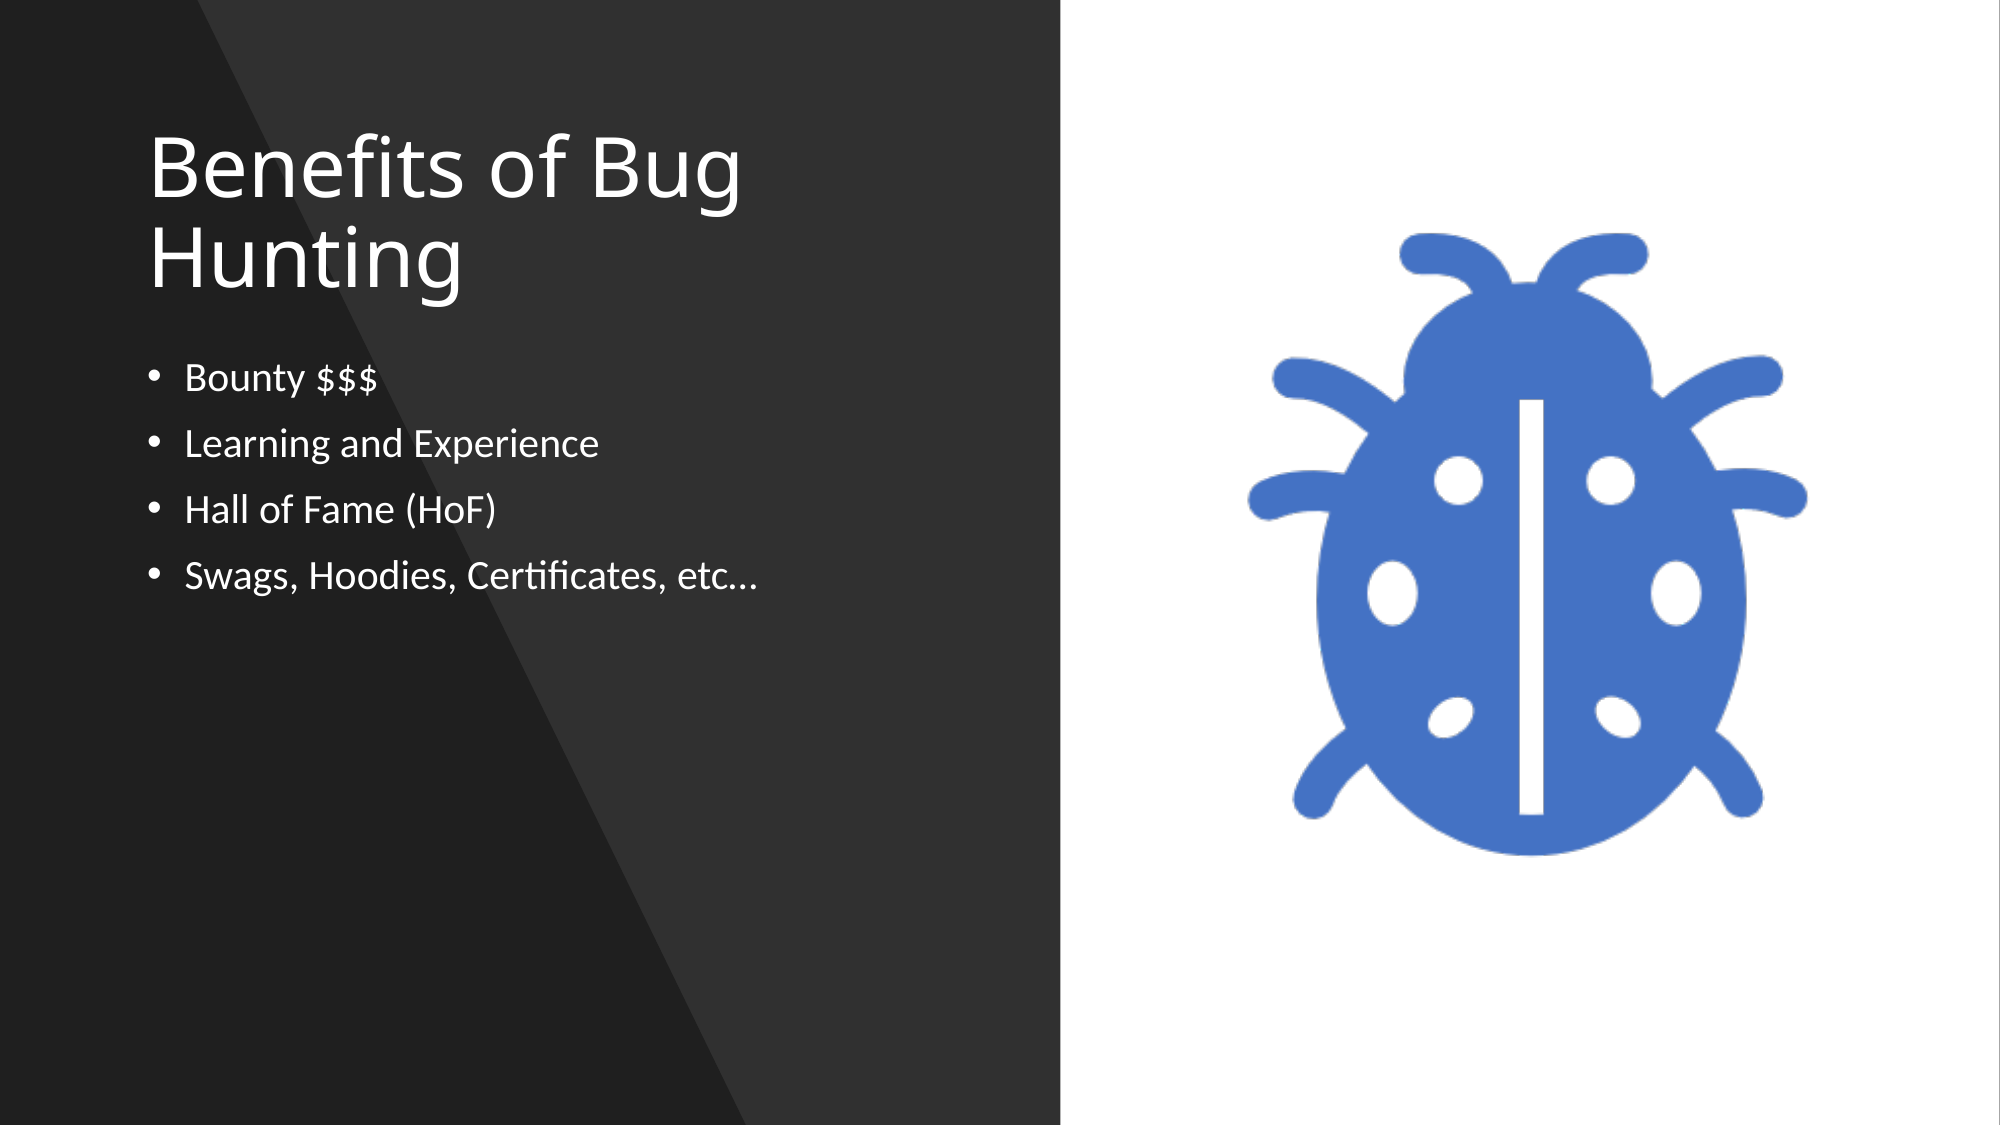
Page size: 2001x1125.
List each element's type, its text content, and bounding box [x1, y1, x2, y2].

text_box [0, 0, 747, 1125]
picture [1143, 161, 1921, 939]
text_box [1061, 0, 2000, 1125]
title Benefits of Bug Hunting [131, 105, 978, 326]
list Bounty $$$ Learning and Experience Hall of Fame (HoF) Swags, Hoodies, Certificates, etc… [131, 348, 978, 967]
text_box [199, 0, 1061, 1125]
